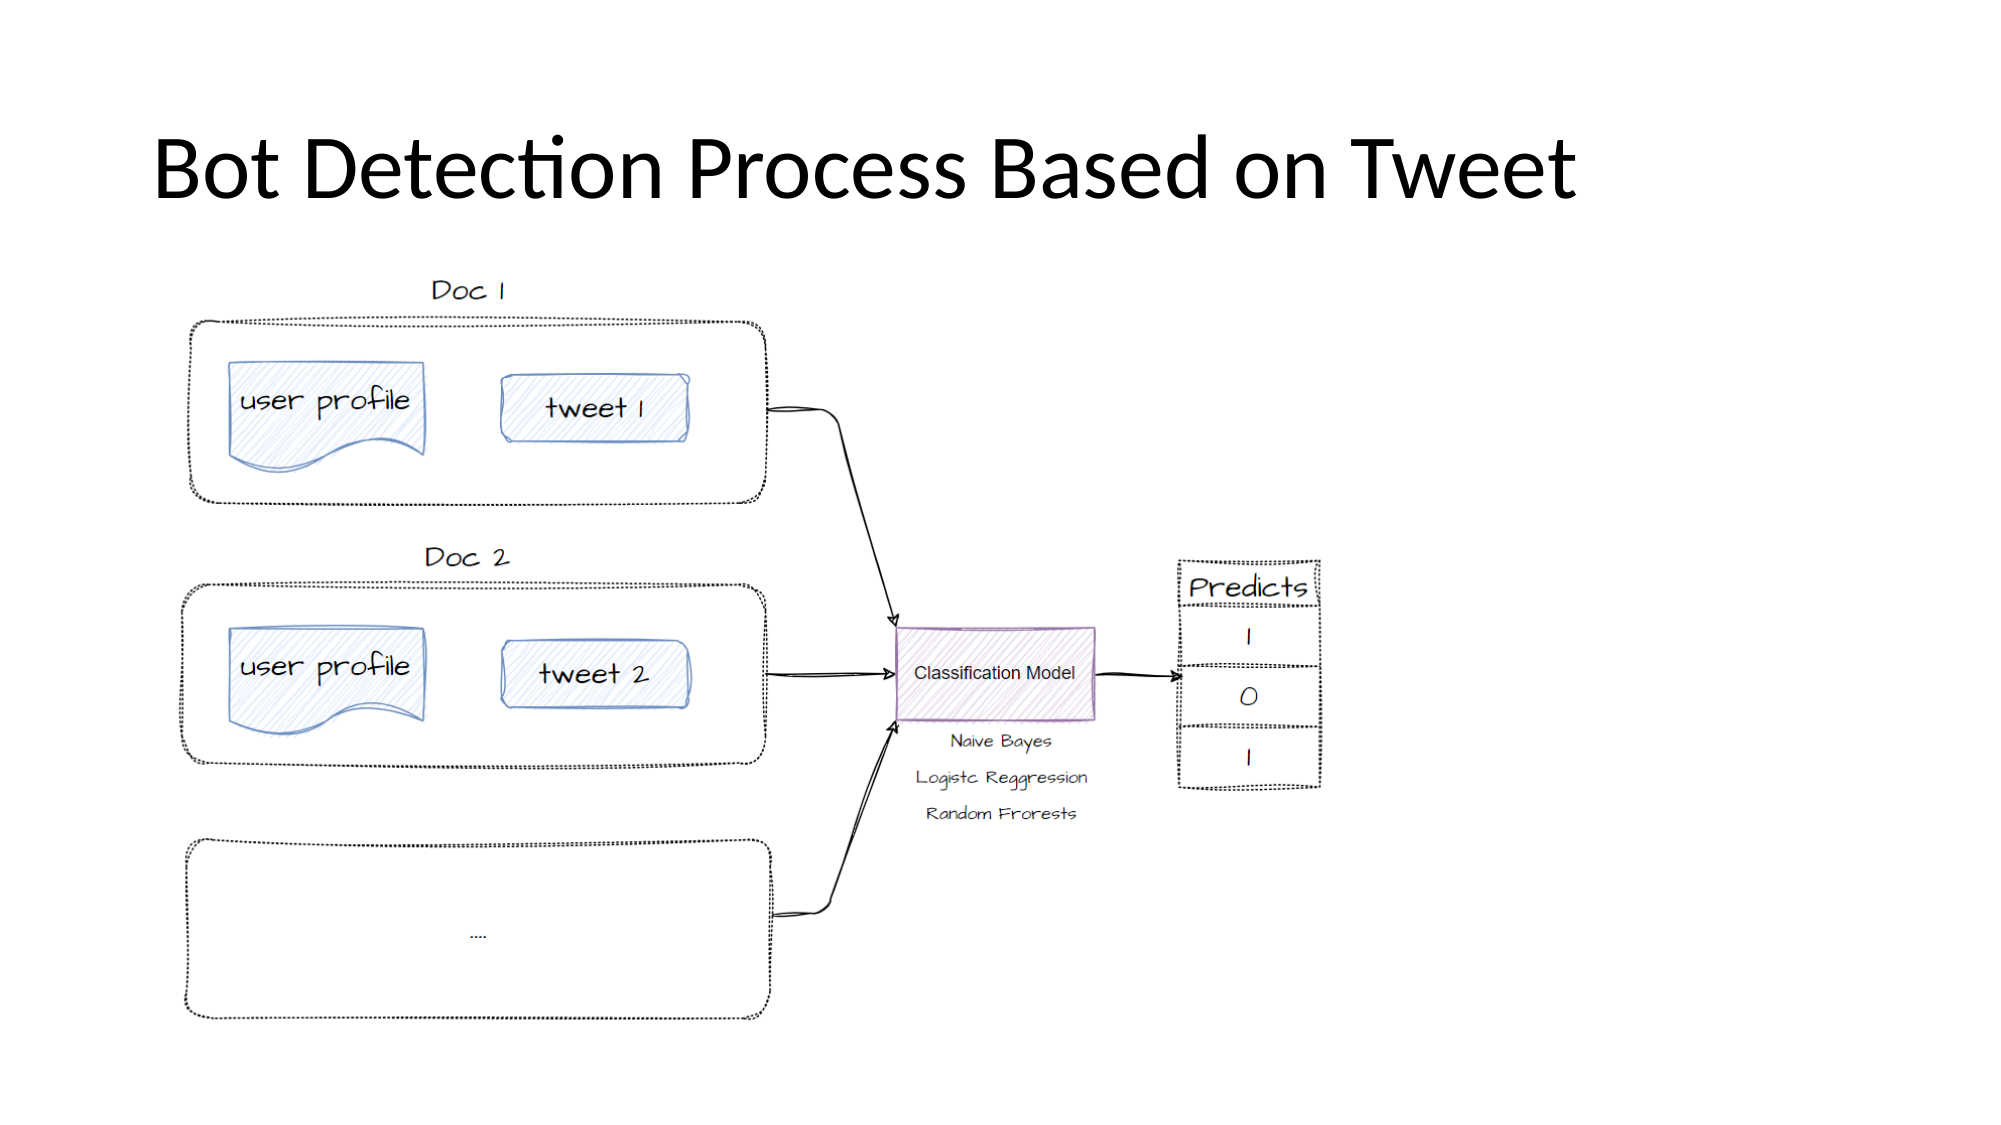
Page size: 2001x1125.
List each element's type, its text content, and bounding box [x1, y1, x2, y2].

title Bot Detection Process Based on Tweet [137, 59, 1863, 278]
picture [131, 241, 1382, 1087]
